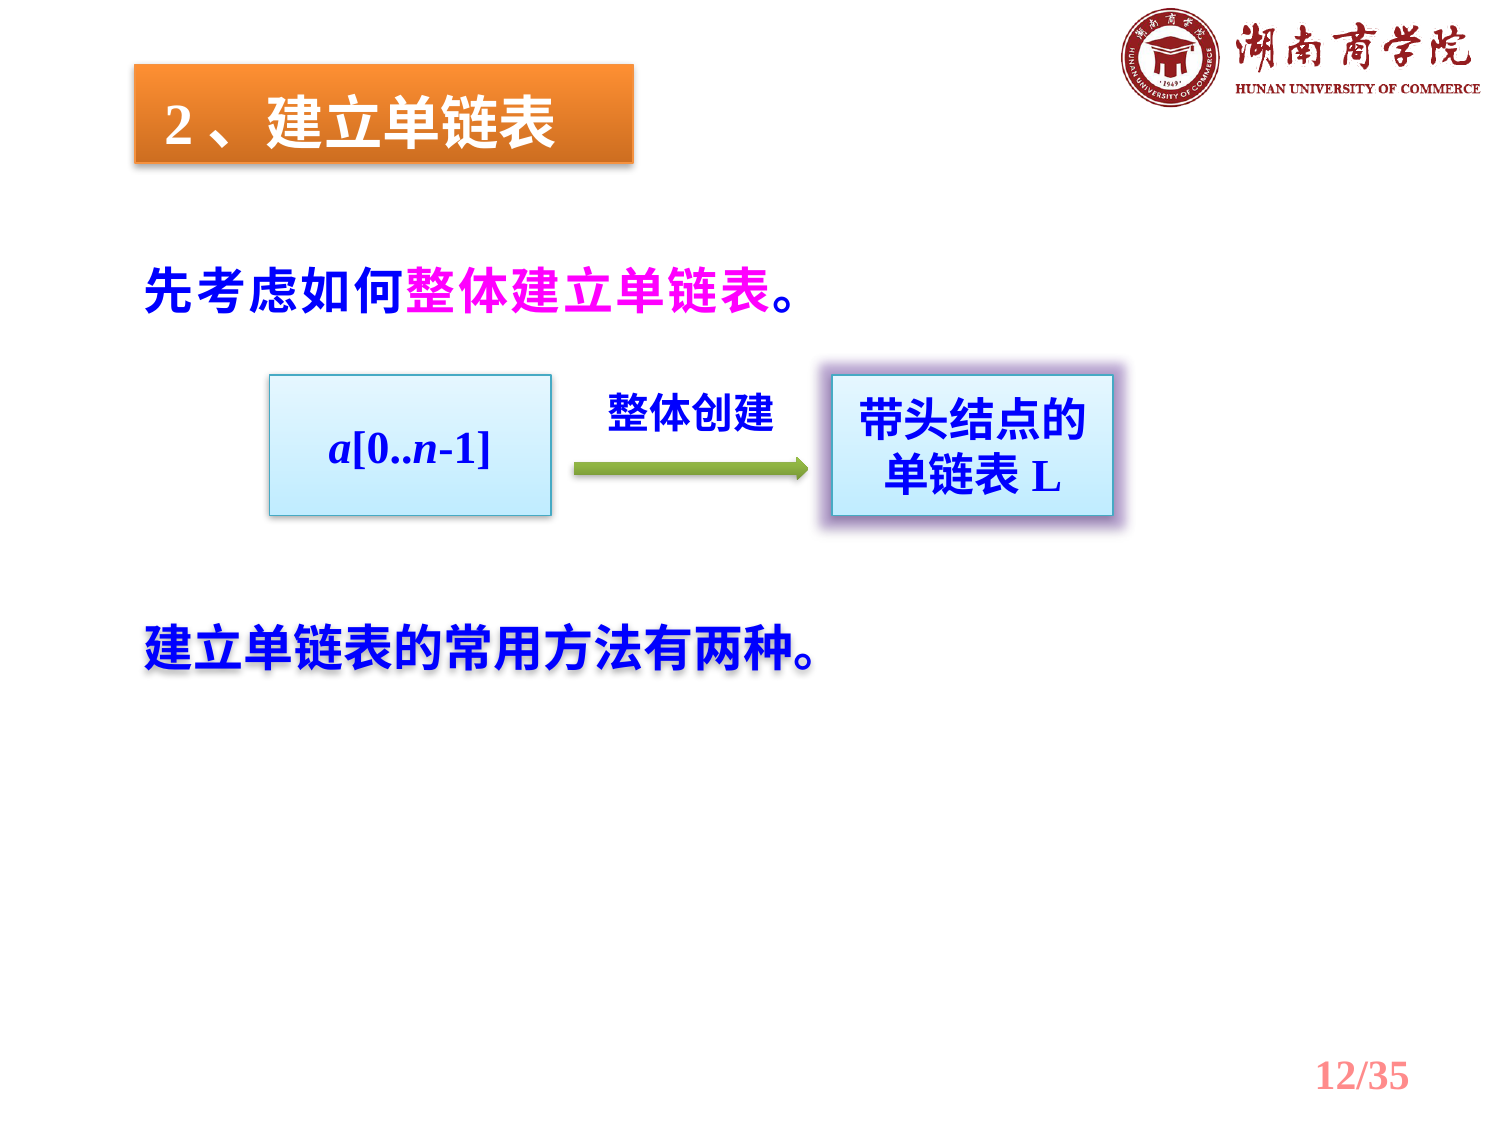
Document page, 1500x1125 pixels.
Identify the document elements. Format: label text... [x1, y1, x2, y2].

text_box a[0..n-1] [269, 374, 552, 516]
text_box 带头结点的单链表L [831, 374, 1114, 516]
text_box [574, 457, 809, 481]
text_box 整体创建 [585, 379, 797, 445]
text_box 建立单链表的常用方法有两种。 [128, 609, 879, 685]
text_box 2、建立单链表 [134, 64, 634, 164]
slide_number 12/35 [1074, 1042, 1425, 1103]
text_box 先考虑如何整体建立单链表。 [128, 222, 838, 418]
picture [1091, 0, 1500, 113]
